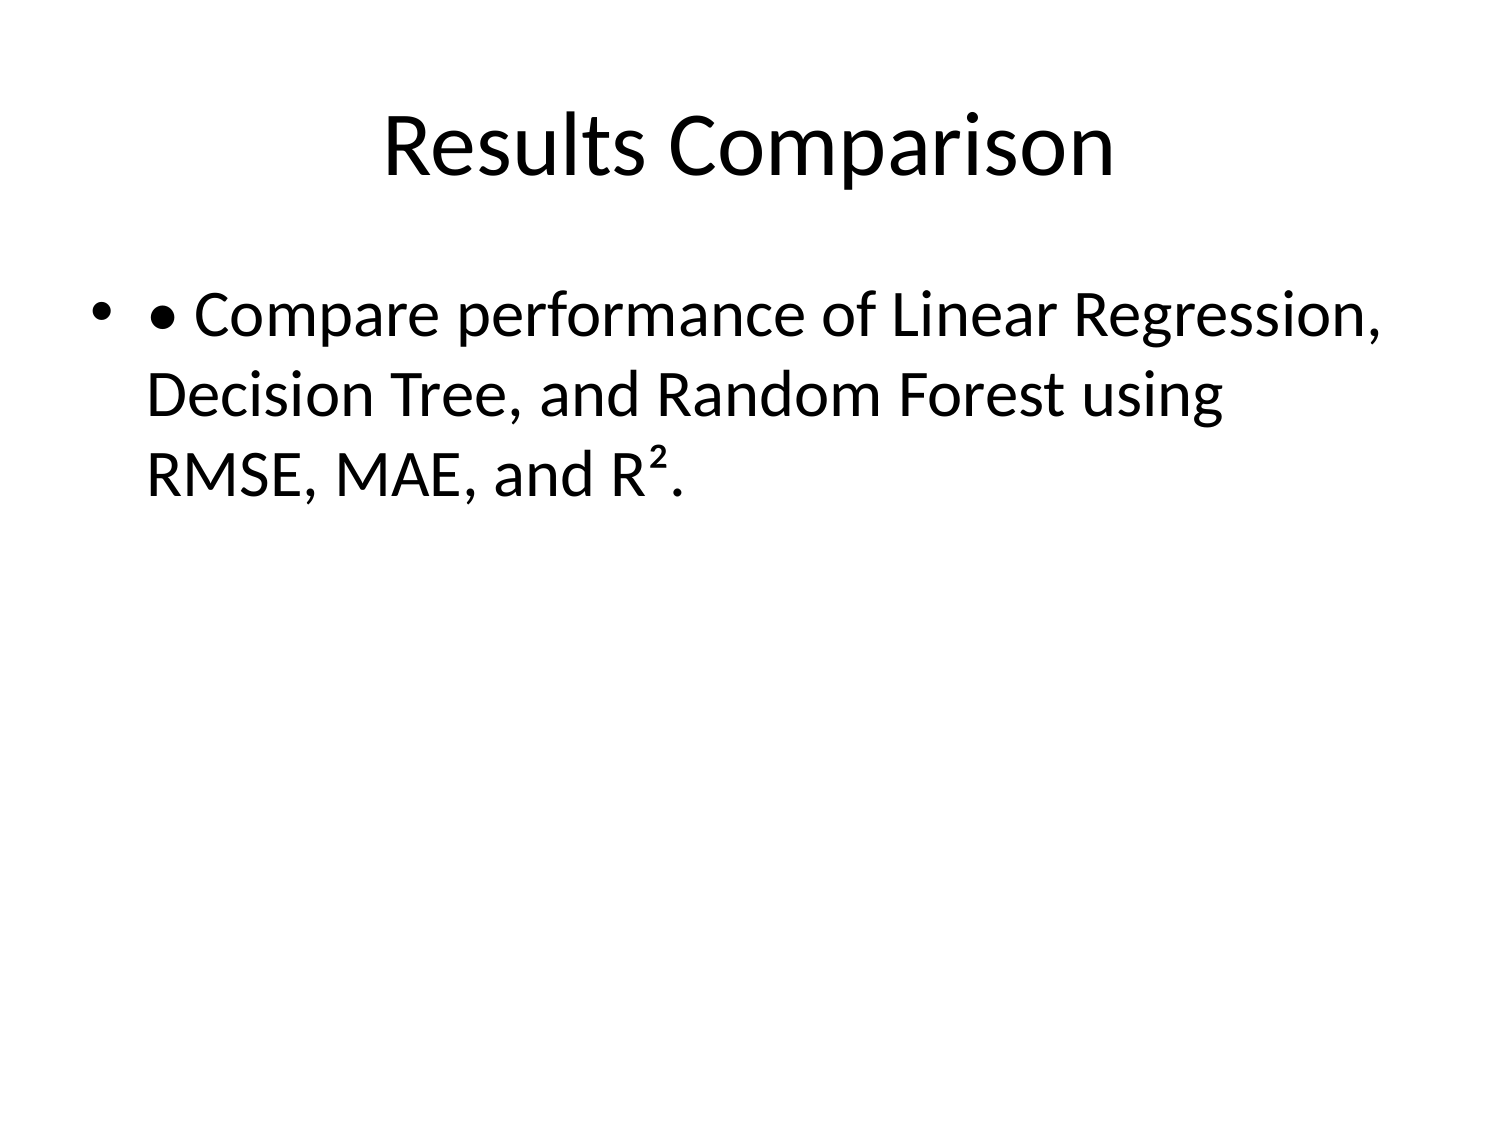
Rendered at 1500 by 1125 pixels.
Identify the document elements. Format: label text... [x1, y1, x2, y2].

title Results Comparison [75, 45, 1425, 233]
list • Compare performance of Linear Regression, Decision Tree, and Random Forest using RMSE, MAE, and R². [75, 262, 1425, 1005]
